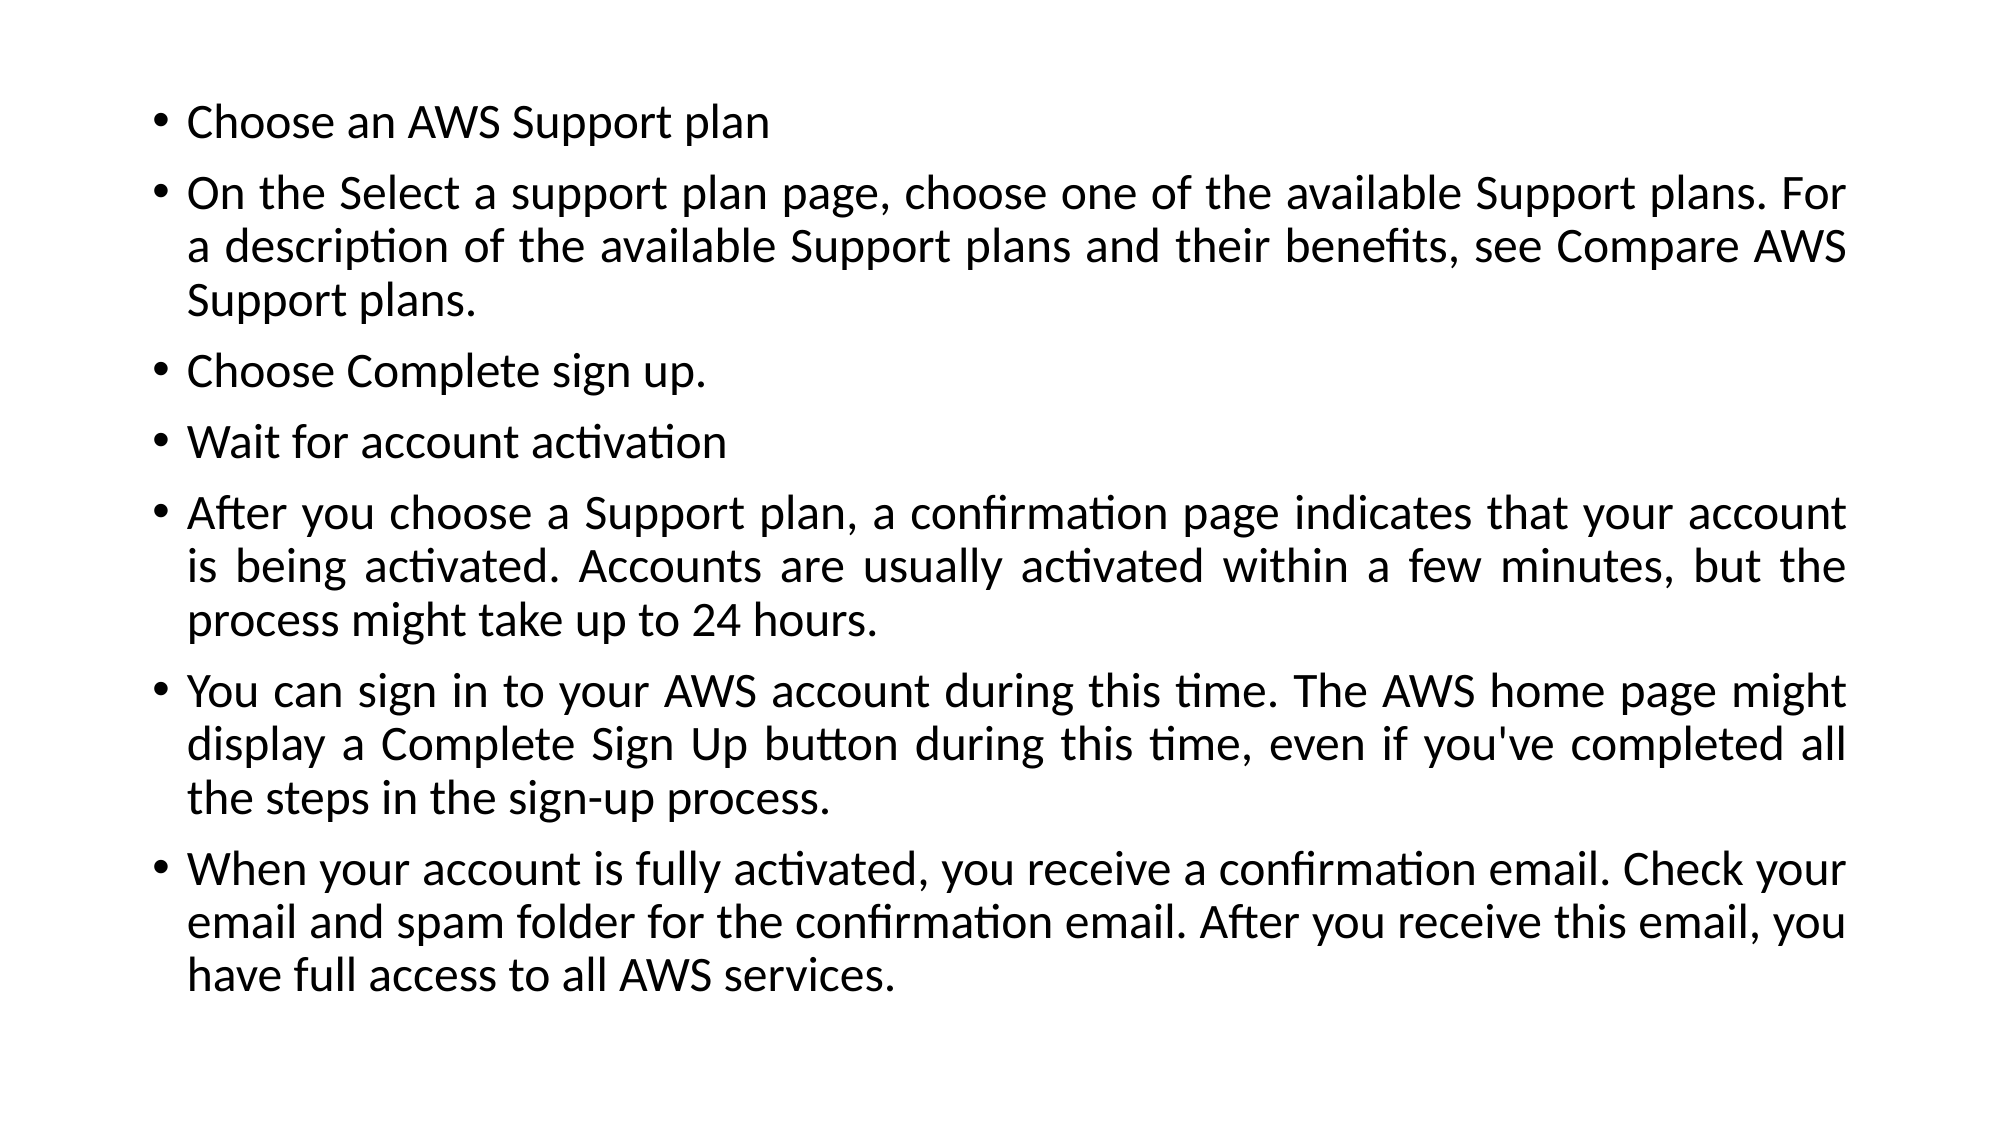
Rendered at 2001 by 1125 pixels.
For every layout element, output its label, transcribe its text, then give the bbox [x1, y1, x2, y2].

list Choose an AWS Support plan On the Select a support plan page, choose one of the available Support plans. For a description of the available Support plans and their benefits, see Compare AWS Support plans. Choose Complete sign up. Wait for account activation After you choose a Support plan, a confirmation page indicates that your account is being activated. Accounts are usually activated within a few minutes, but the process might take up to 24 hours. You can sign in to your AWS account during this time. The AWS home page might display a Complete Sign Up button during this time, even if you've completed all the steps in the sign-up process. When your account is fully activated, you receive a confirmation email. Check your email and spam folder for the confirmation email. After you receive this email, you have full access to all AWS services. [137, 88, 1863, 1014]
